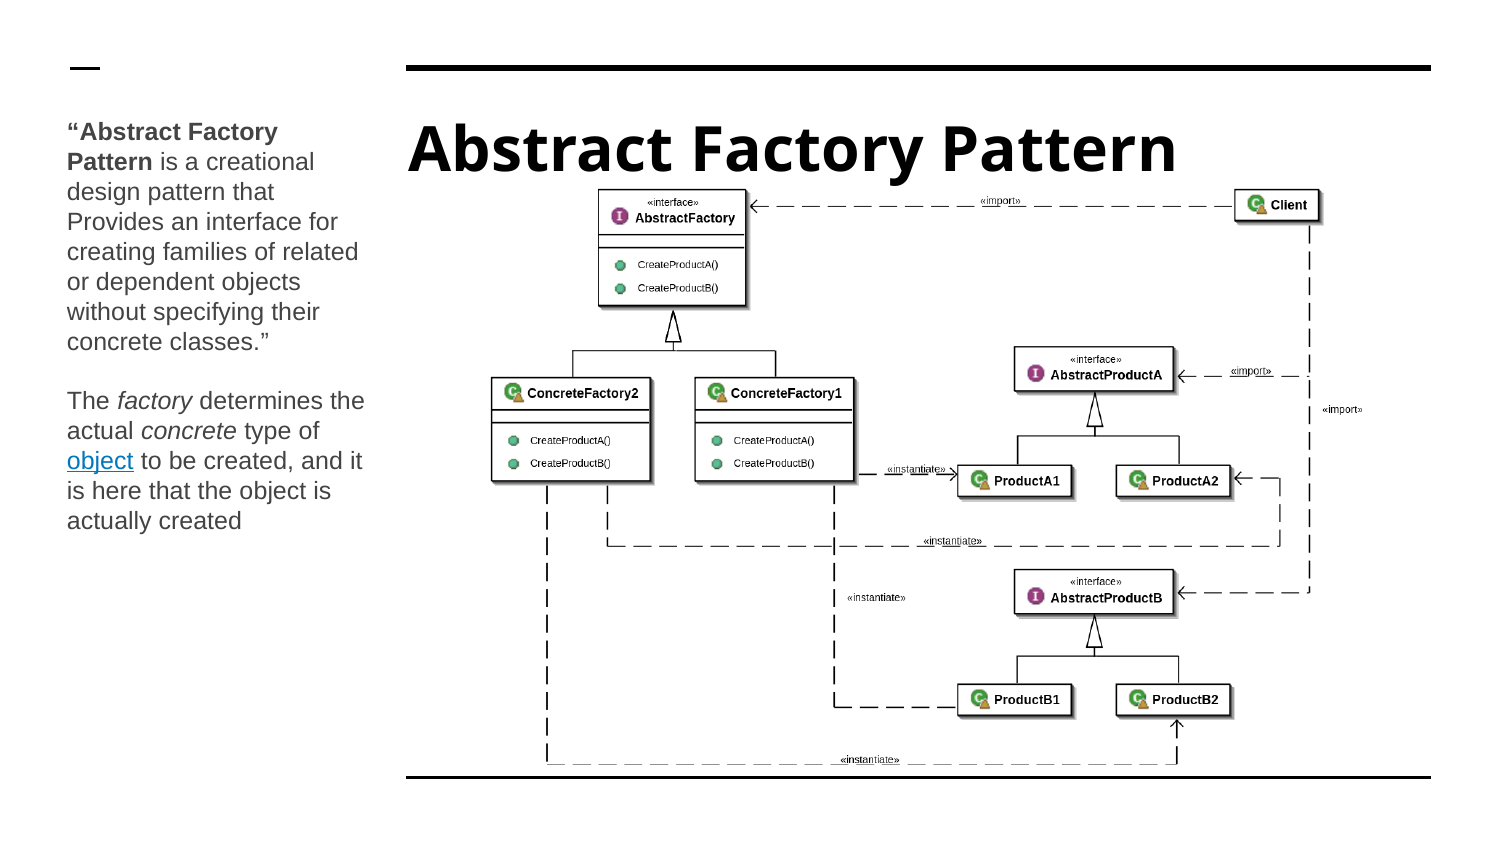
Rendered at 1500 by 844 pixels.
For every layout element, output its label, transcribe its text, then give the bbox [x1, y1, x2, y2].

title Abstract Factory Pattern [393, 94, 1431, 199]
text_box “Abstract Factory Pattern is a creational design pattern that Provides an interface for creating families of related or dependent objects without specifying their concrete classes.” The factory determines the actual concrete type of object to be created, and it is here that the object is actually created [51, 100, 387, 778]
picture [490, 188, 1362, 765]
